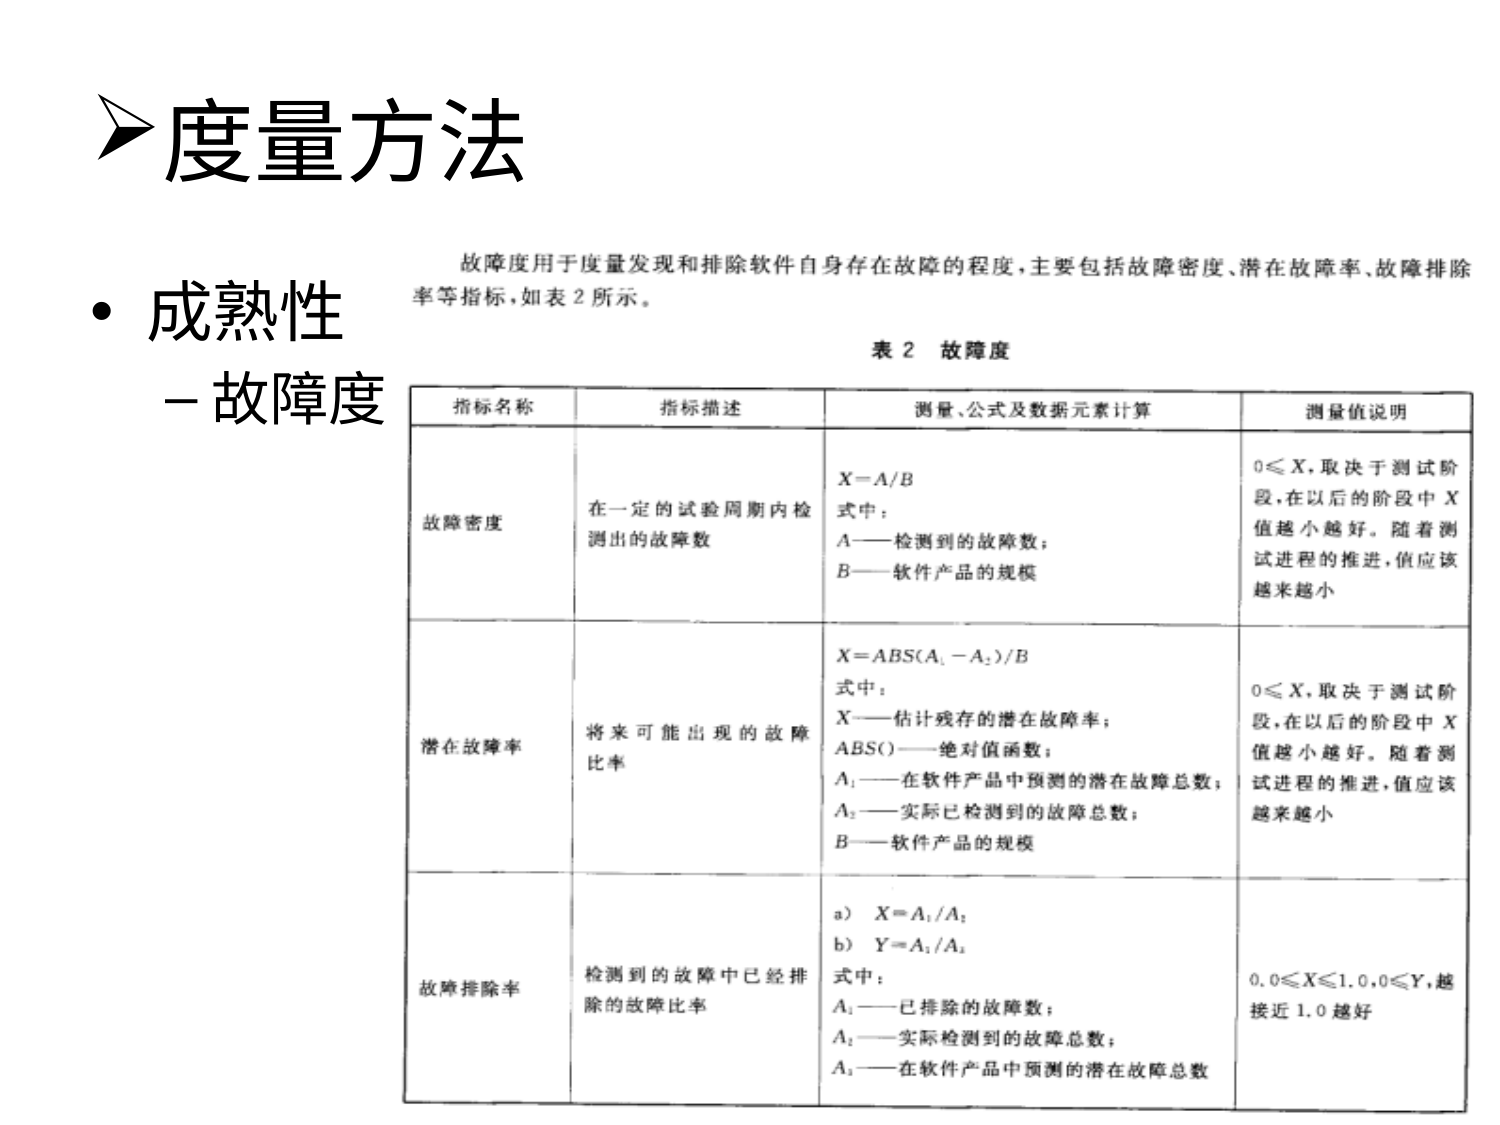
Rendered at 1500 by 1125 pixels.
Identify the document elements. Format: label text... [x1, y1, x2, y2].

list 成熟性 故障度 [75, 262, 390, 1005]
title 度量方法 [75, 45, 1425, 233]
picture [395, 243, 1489, 1118]
